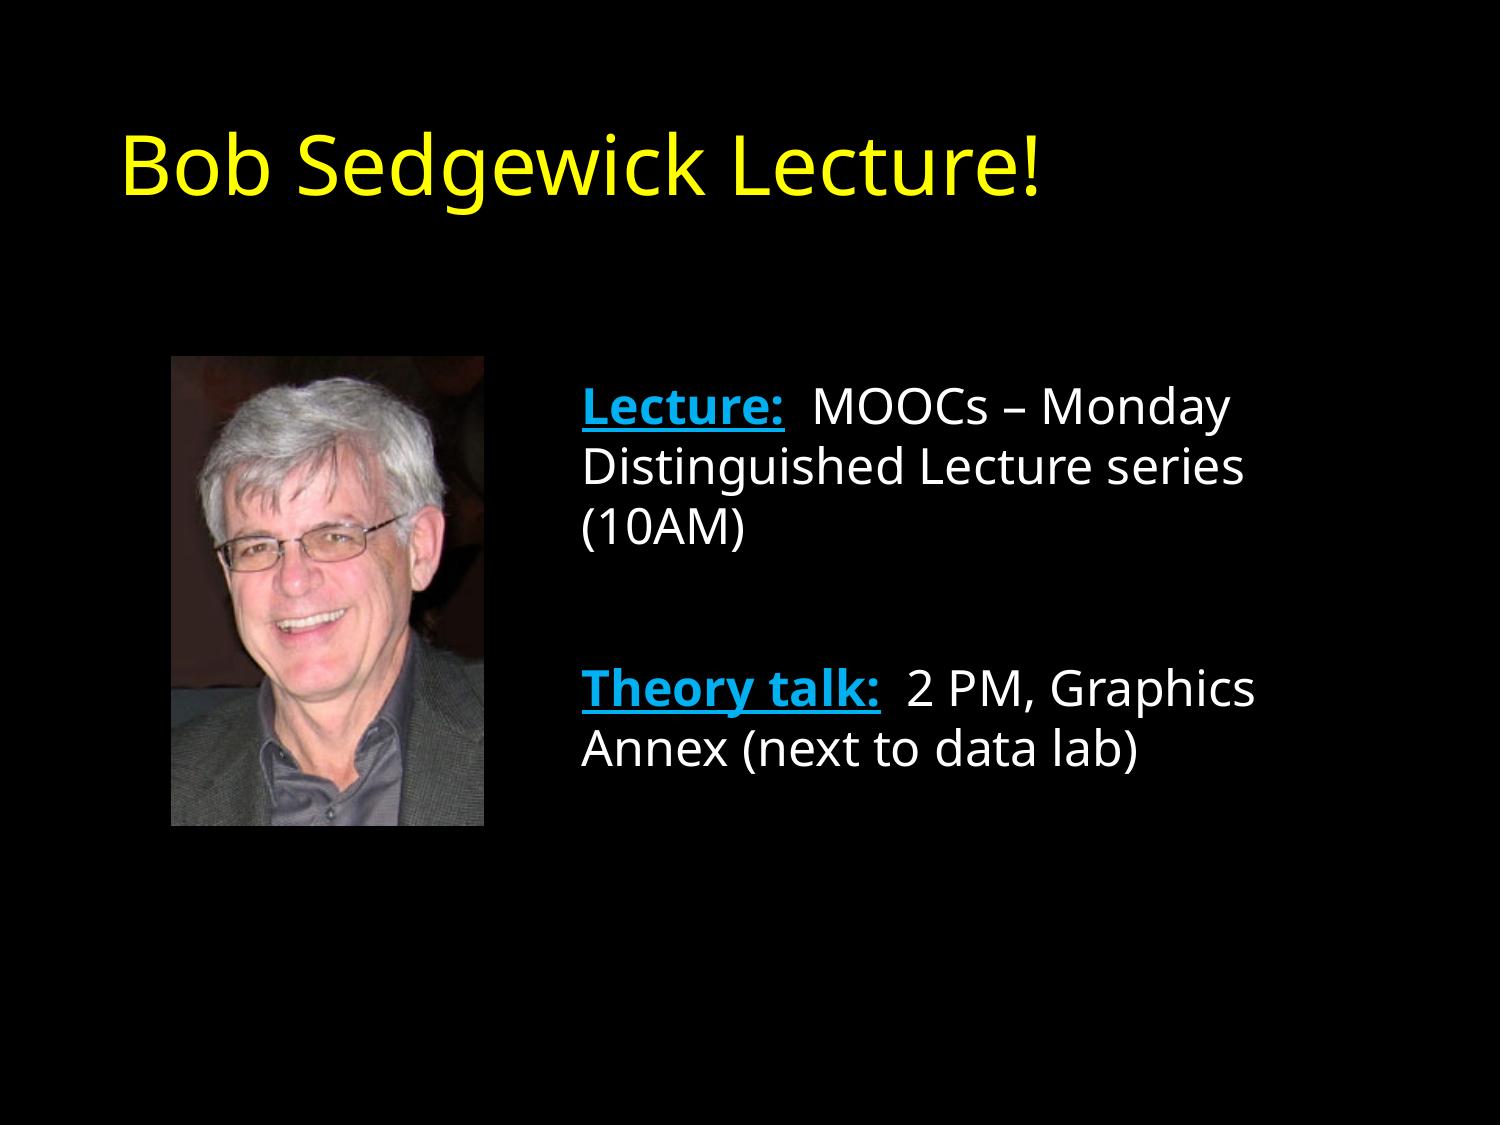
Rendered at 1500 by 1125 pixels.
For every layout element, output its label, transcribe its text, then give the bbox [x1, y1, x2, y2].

title Bob Sedgewick Lecture! [103, 59, 1397, 278]
picture [171, 356, 484, 826]
list Lecture: MOOCs – Monday Distinguished Lecture series (10AM) Theory talk: 2 PM, Graphics Annex (next to data lab) [566, 367, 1407, 826]
